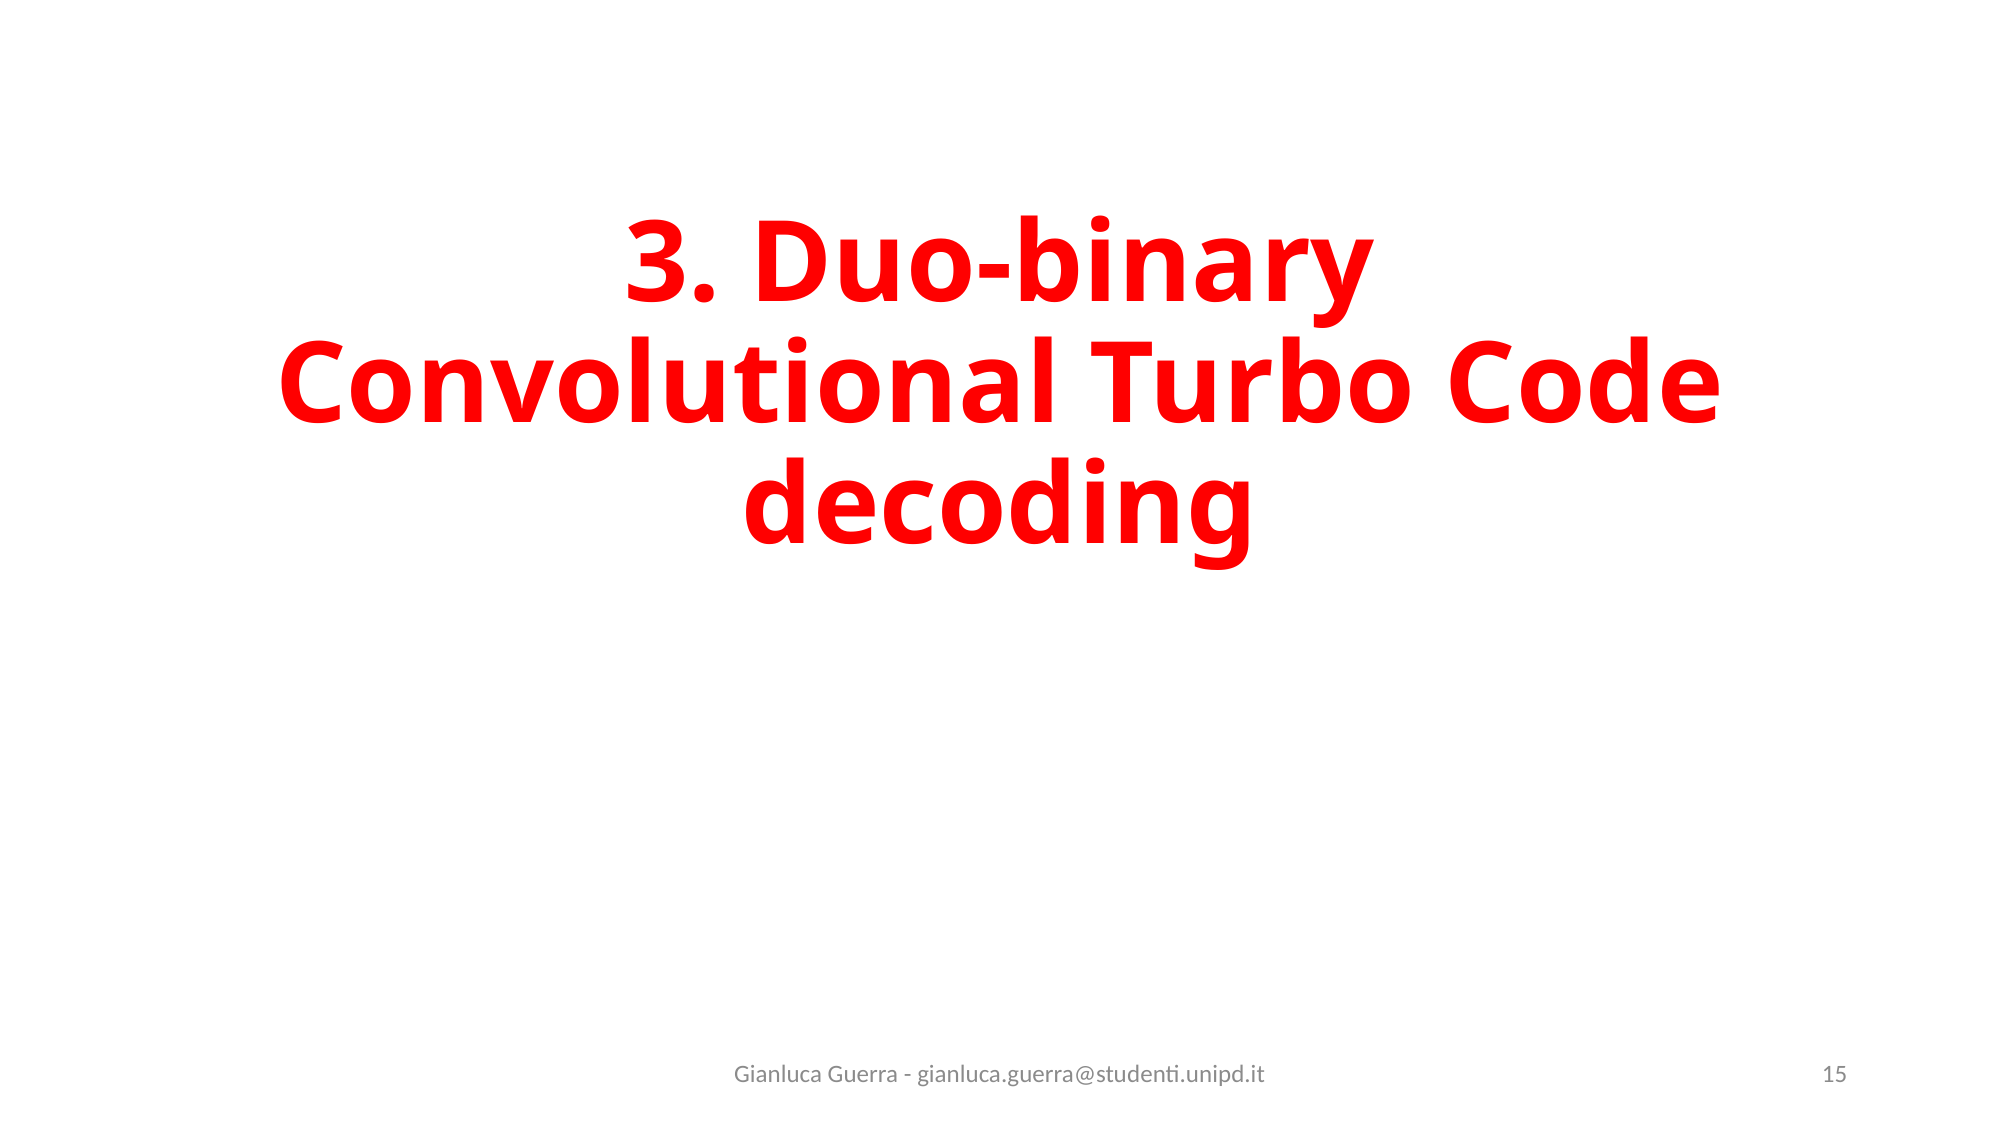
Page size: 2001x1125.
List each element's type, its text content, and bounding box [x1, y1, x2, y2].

footer Gianluca Guerra - gianluca.guerra@studenti.unipd.it [662, 1042, 1338, 1103]
title 3. Duo-binary Convolutional Turbo Code decoding [249, 184, 1750, 576]
slide_number 15 [1412, 1042, 1863, 1103]
